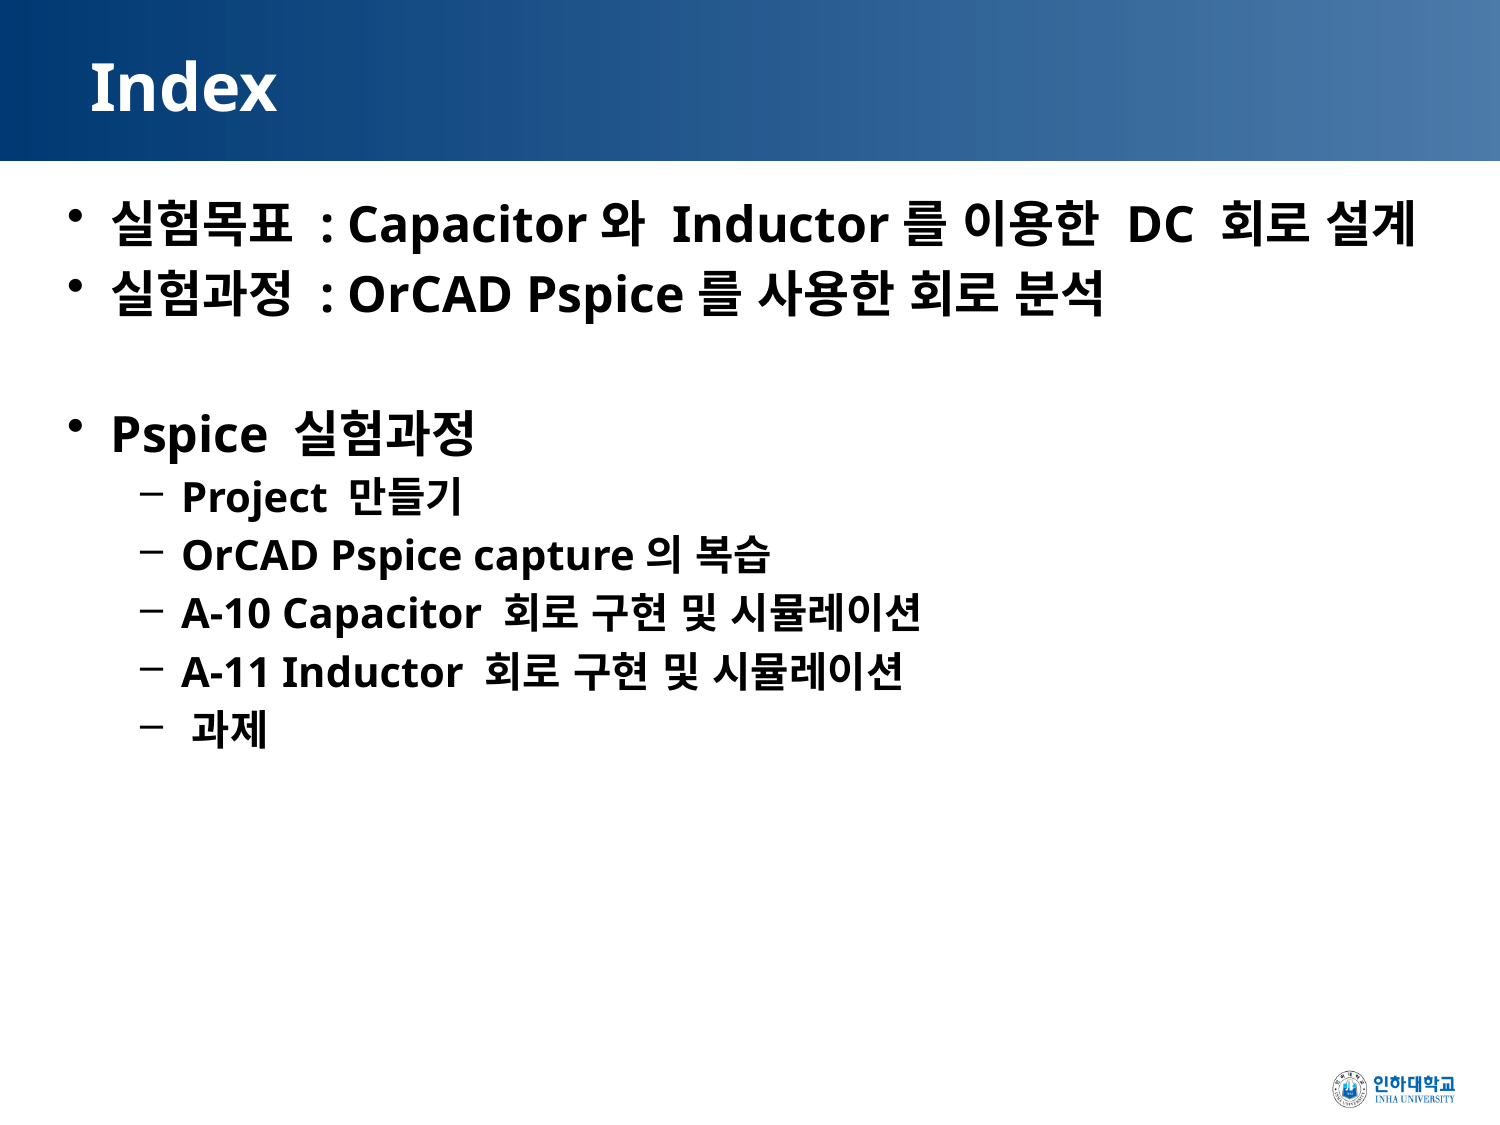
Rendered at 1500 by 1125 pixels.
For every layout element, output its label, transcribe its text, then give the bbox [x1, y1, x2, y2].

picture [1328, 1066, 1459, 1112]
list 실험목표 : Capacitor와 Inductor를 이용한 DC 회로 설계 실험과정 : OrCAD Pspice를 사용한 회로 분석 Pspice 실험과정 Project 만들기 OrCAD Pspice capture의 복습 A-10 Capacitor 회로 구현 및 시뮬레이션 A-11 Inductor 회로 구현 및 시뮬레이션 과제 [52, 184, 1470, 1024]
title Index [74, 44, 1426, 126]
